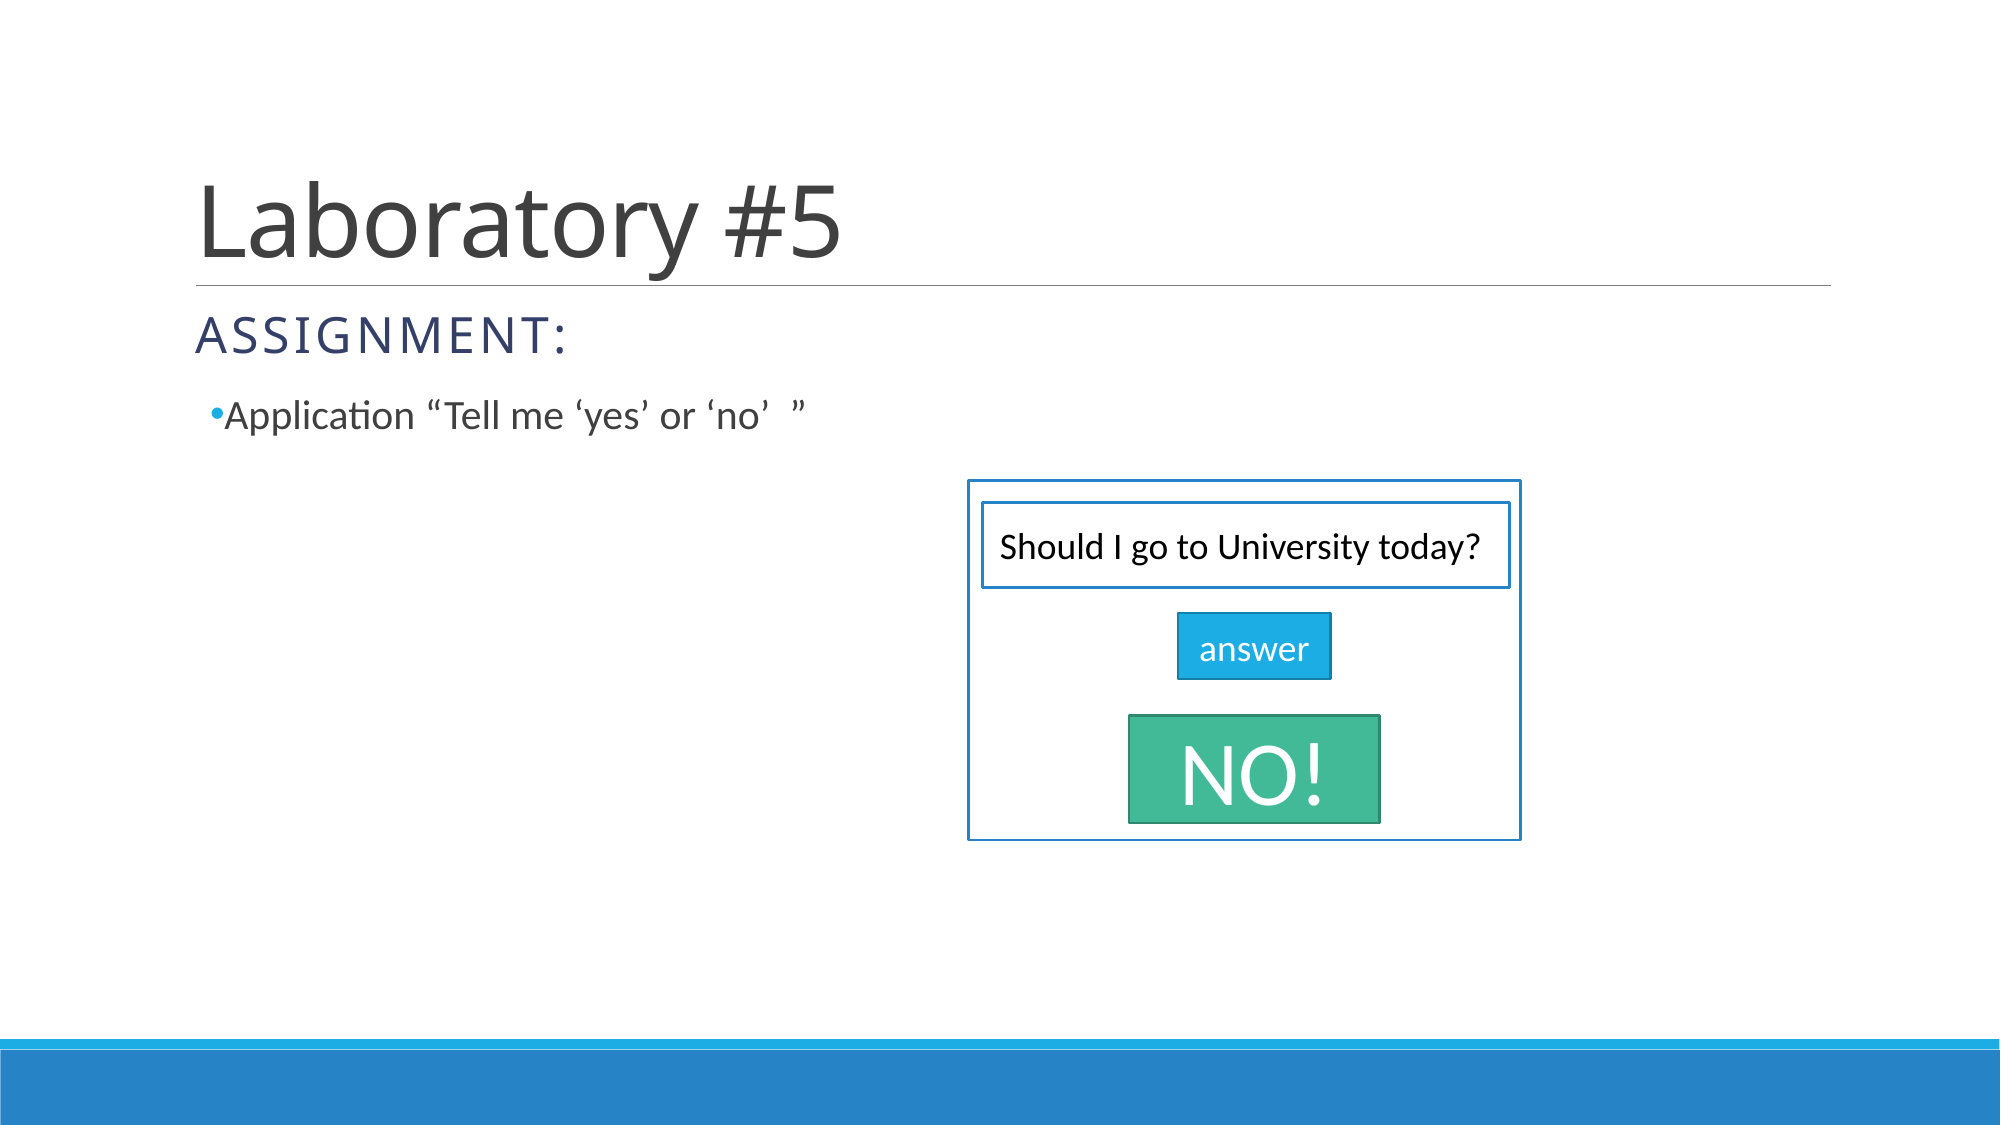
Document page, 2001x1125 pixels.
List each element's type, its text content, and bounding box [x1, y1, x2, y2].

text_box answer [1177, 612, 1332, 680]
text_box Should I go to University today? [985, 514, 1498, 575]
title Laboratory #5 [180, 47, 1830, 285]
text_box NO! [1128, 714, 1381, 824]
text_box [967, 479, 1522, 841]
text_box [981, 501, 1511, 589]
list Assignment: Application “Tell me ‘yes’ or ‘no’ ” [180, 302, 1830, 963]
